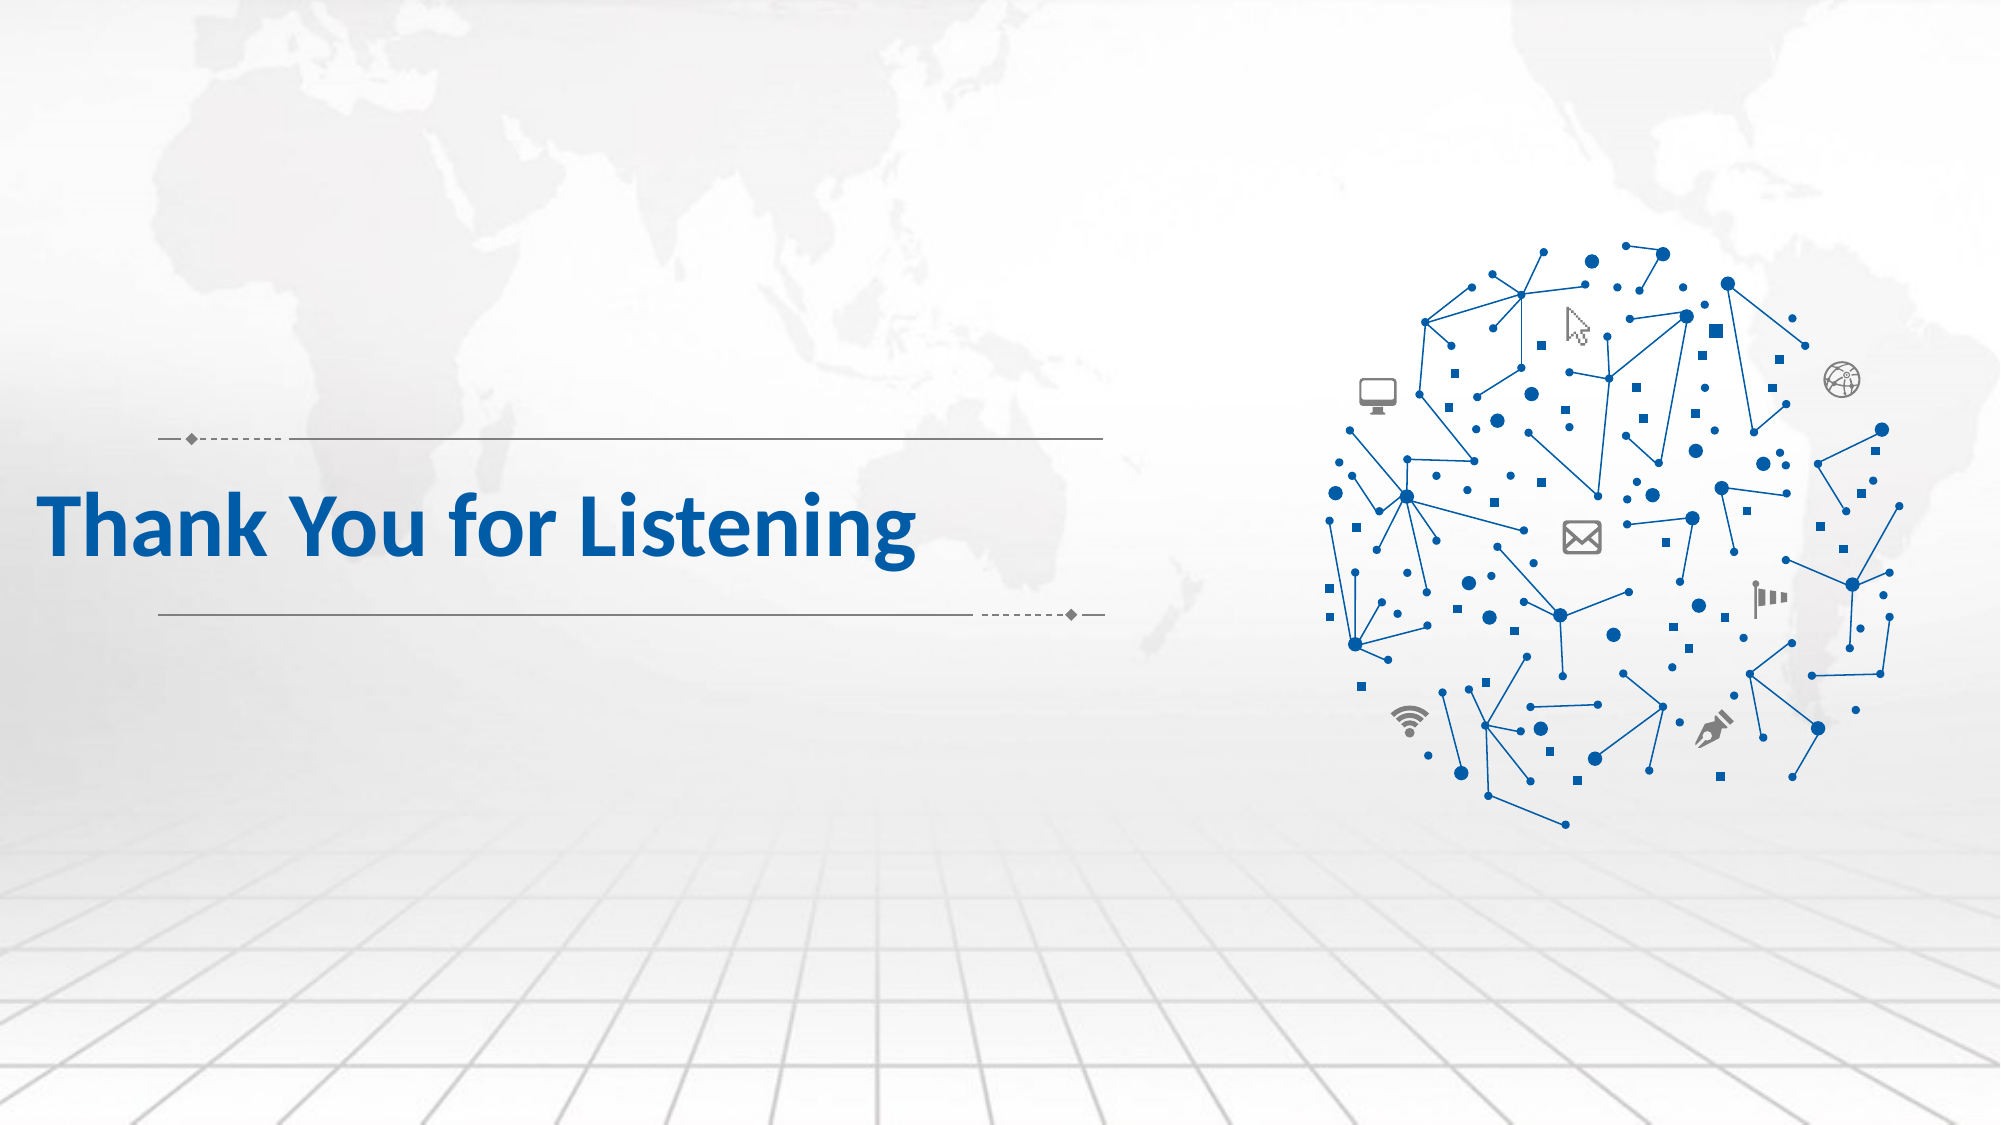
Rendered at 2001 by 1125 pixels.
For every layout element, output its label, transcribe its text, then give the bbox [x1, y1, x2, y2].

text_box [1325, 242, 1903, 829]
text_box Thank You for Listening [21, 456, 1279, 582]
picture [0, 0, 2001, 1125]
